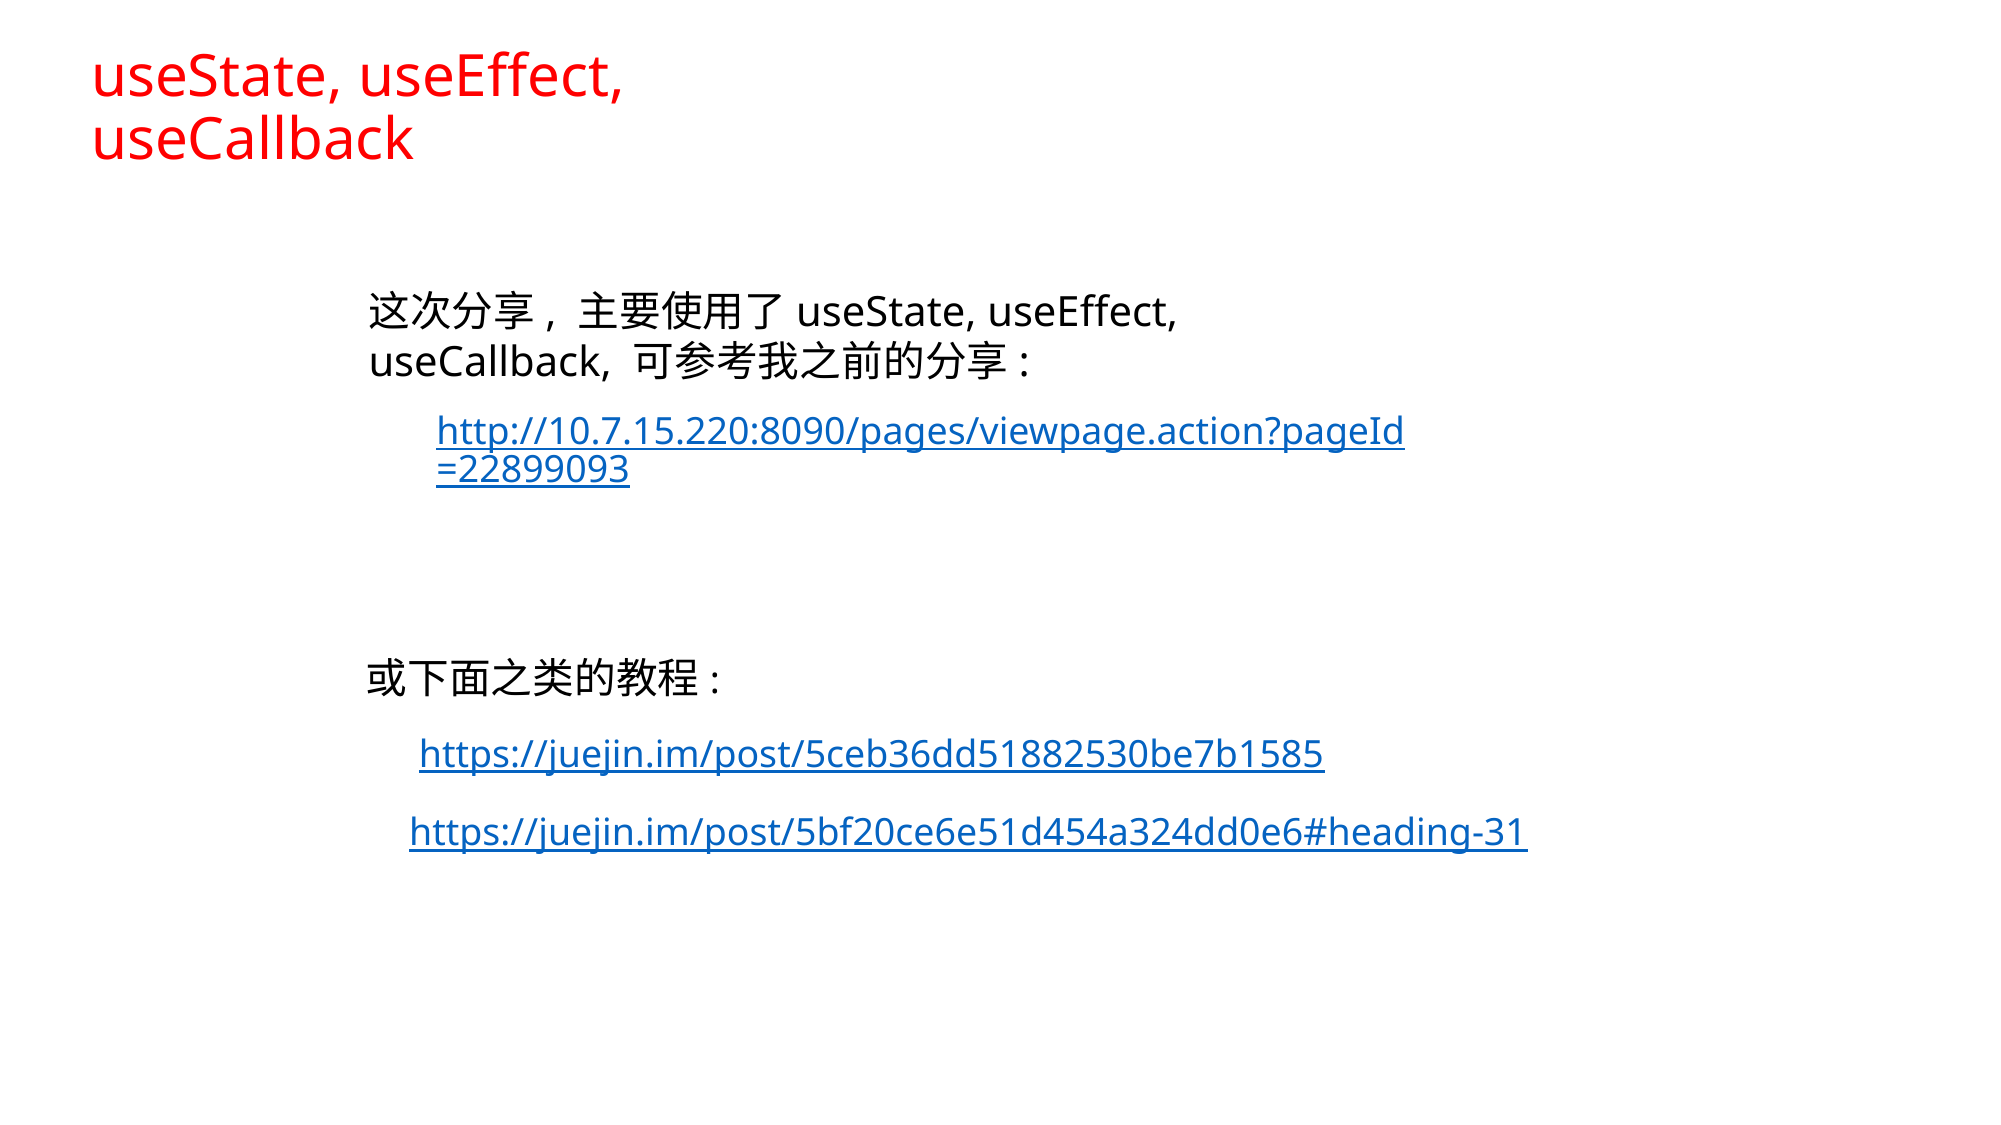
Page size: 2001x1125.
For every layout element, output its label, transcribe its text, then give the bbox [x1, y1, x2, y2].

title useState, useEffect, useCallback [76, 34, 922, 184]
text_box https://juejin.im/post/5ceb36dd51882530be7b1585 [404, 722, 1340, 789]
text_box 这次分享, 主要使用了useState, useEffect, useCallback, 可参考我之前的分享: [353, 277, 1390, 392]
text_box 或下面之类的教程: [350, 644, 745, 709]
text_box http://10.7.15.220:8090/pages/viewpage.action?pageId=22899093 [421, 399, 1422, 466]
text_box https://juejin.im/post/5bf20ce6e51d454a324dd0e6#heading-31 [384, 801, 1543, 867]
